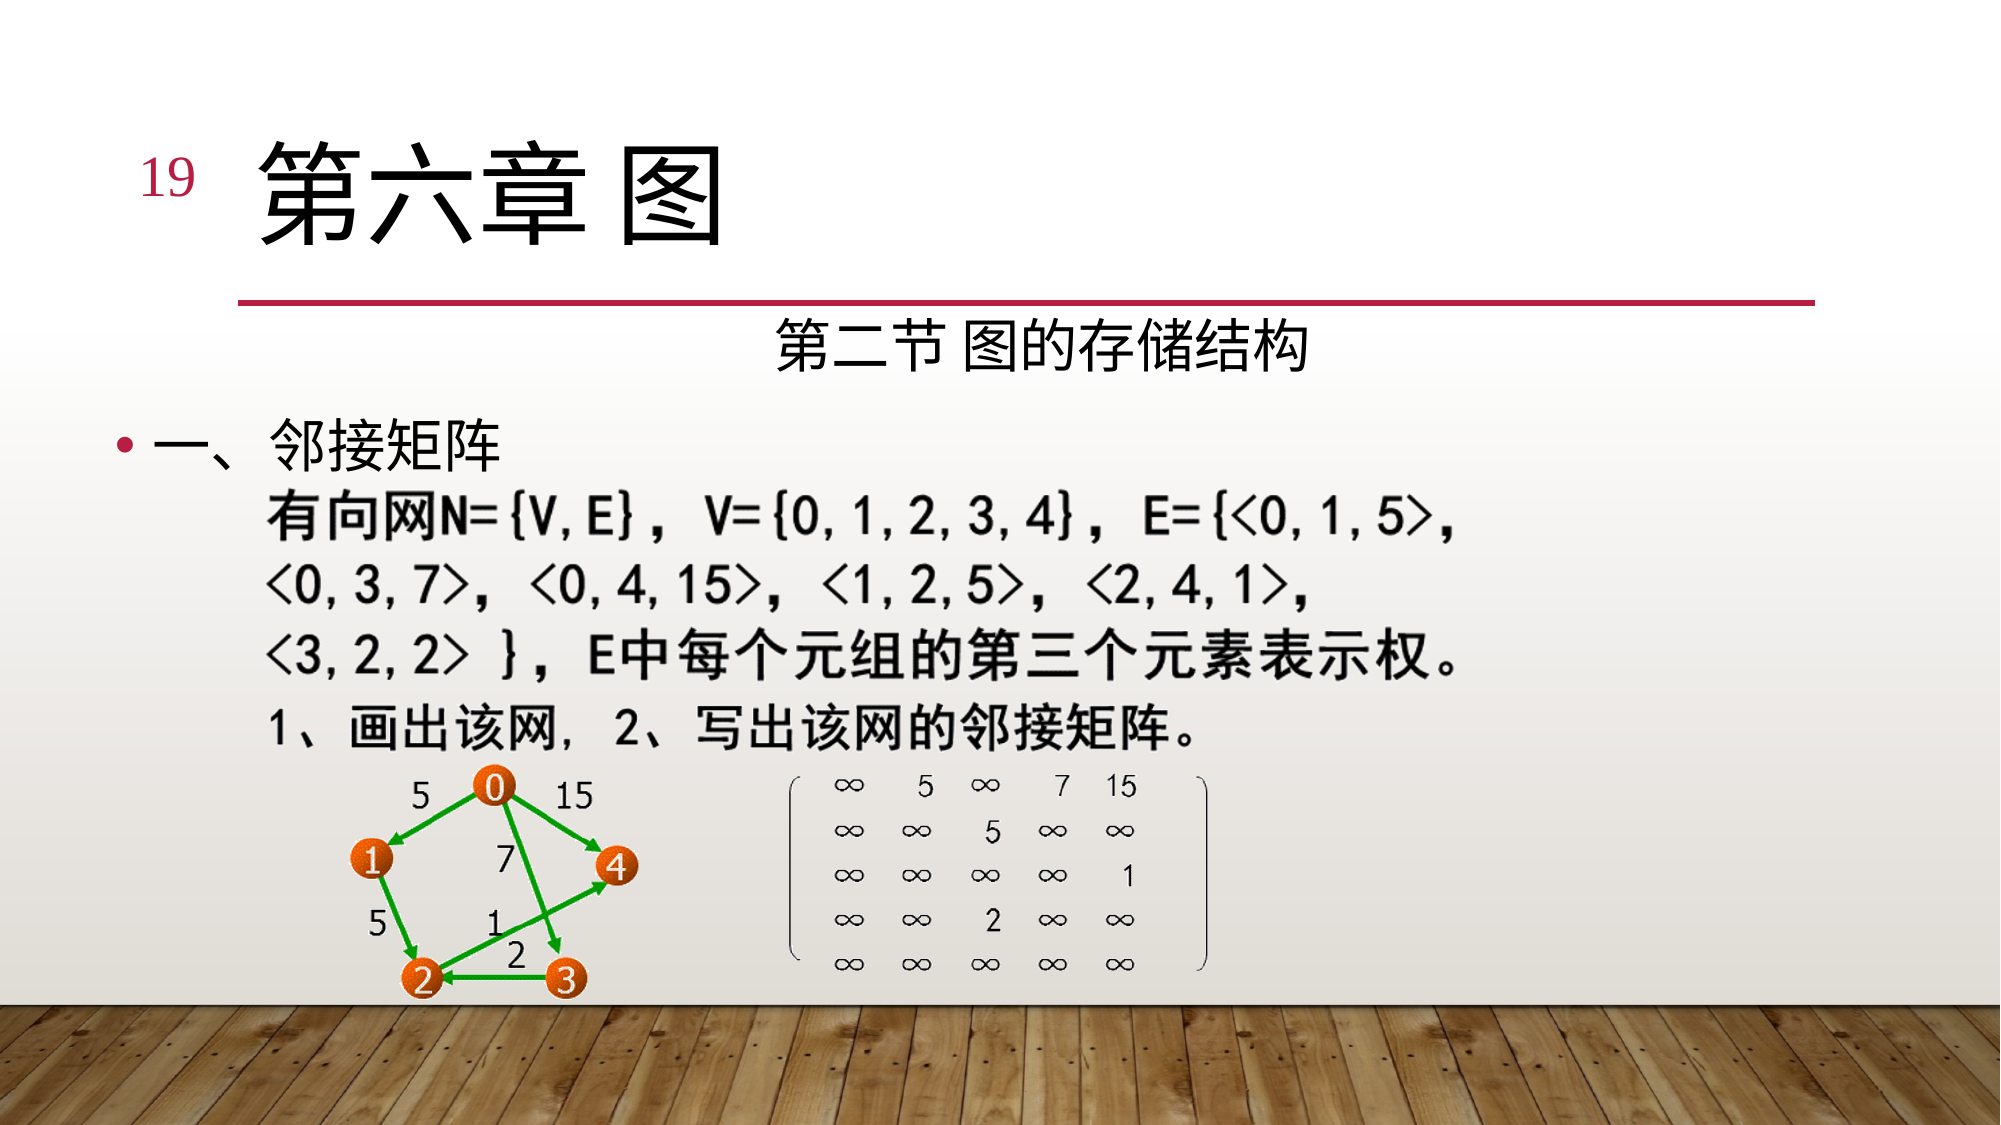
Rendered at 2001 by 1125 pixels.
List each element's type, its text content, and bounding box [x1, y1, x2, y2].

picture [254, 473, 1476, 1014]
text_box 第二节 图的存储结构 [758, 301, 1666, 387]
slide_number 19 [78, 131, 212, 214]
picture [0, 1005, 2000, 1125]
list 一、邻接矩阵 [100, 387, 1922, 1088]
title 第六章 图 [238, 131, 1814, 305]
